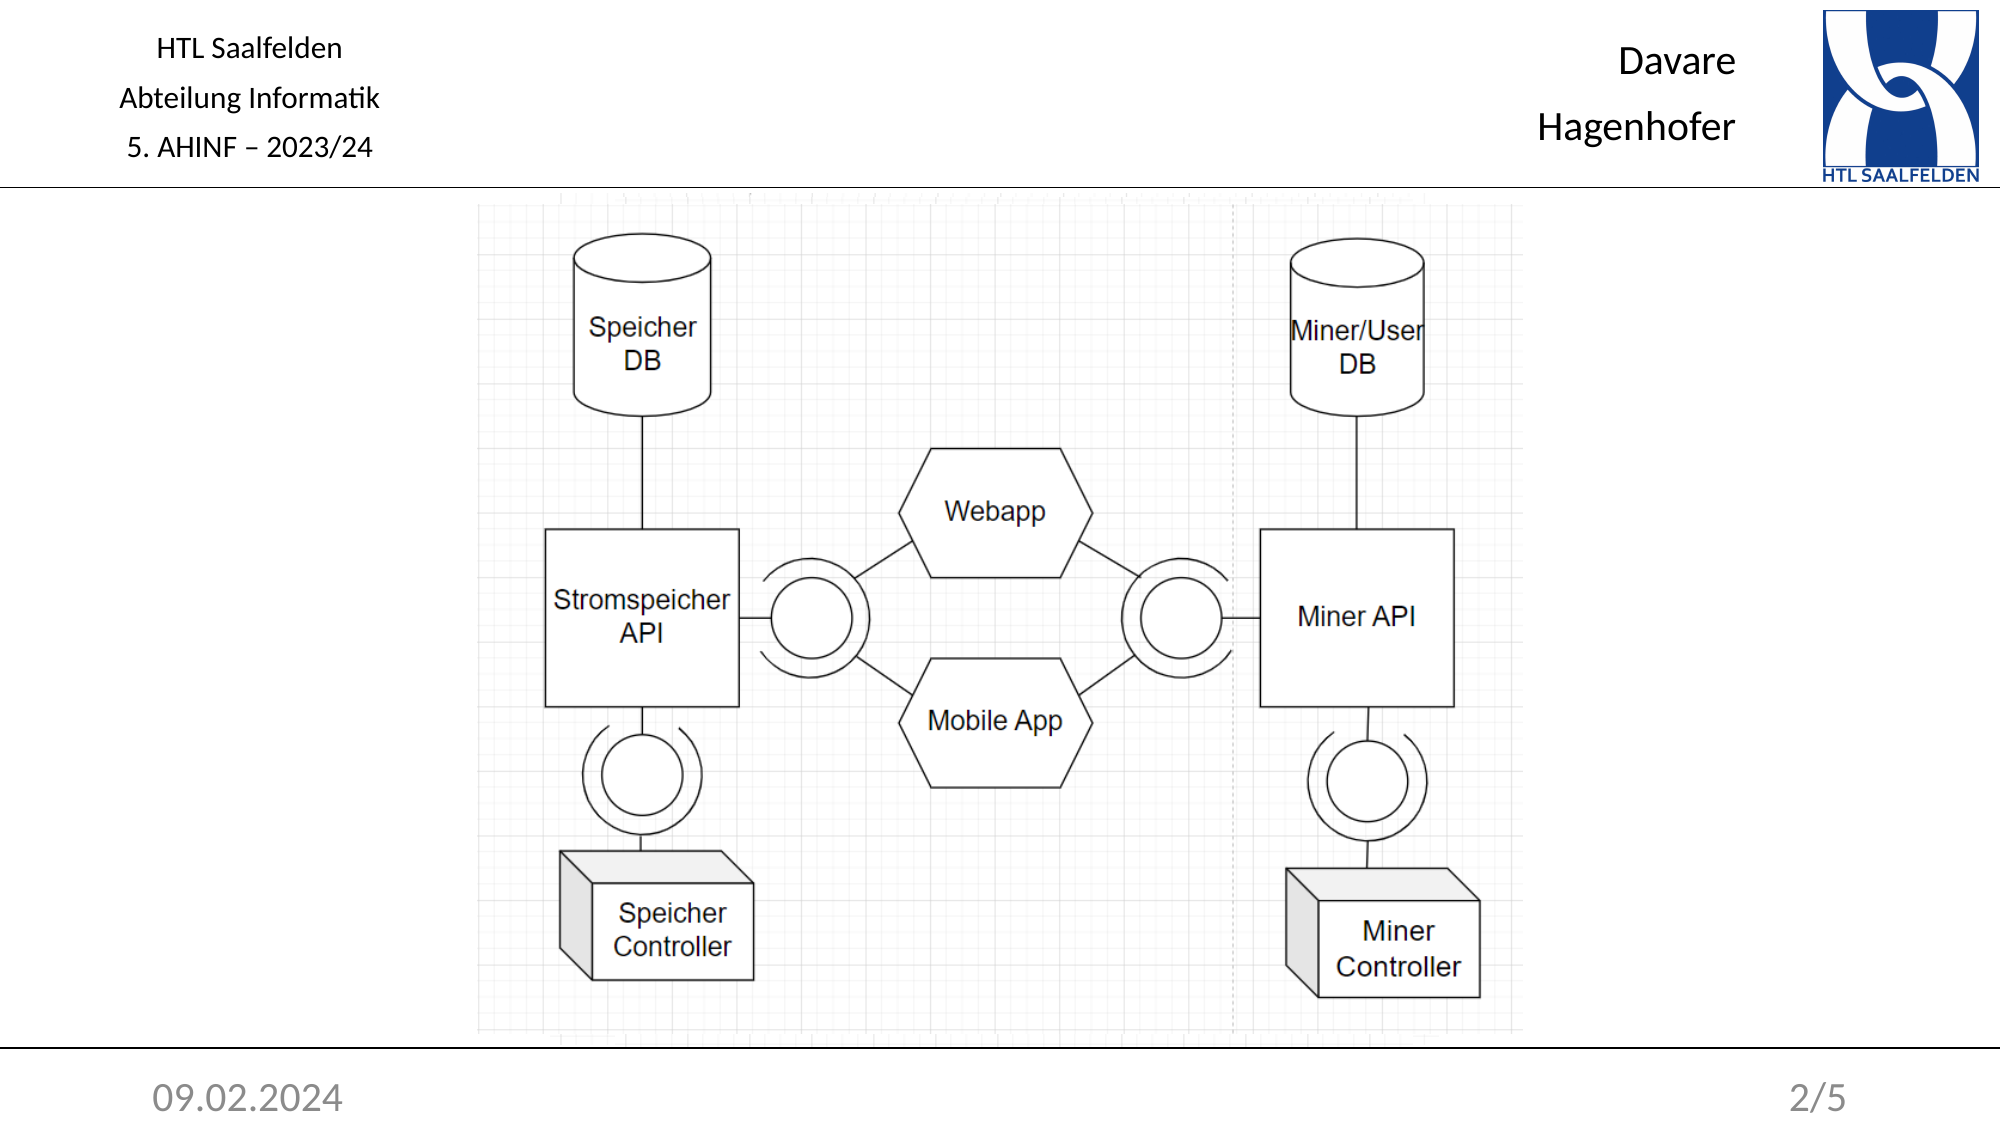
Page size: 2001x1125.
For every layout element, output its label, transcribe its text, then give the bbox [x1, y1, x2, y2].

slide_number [137, 1077, 588, 1112]
slide_number 2/5 [1412, 1081, 1863, 1107]
text_box Davare Hagenhofer [1520, 30, 1752, 170]
picture [1823, 10, 1979, 182]
picture [477, 193, 1523, 1047]
subtitle HTL Saalfelden Abteilung Informatik 5. AHINF – 2023/24 [80, 24, 420, 176]
